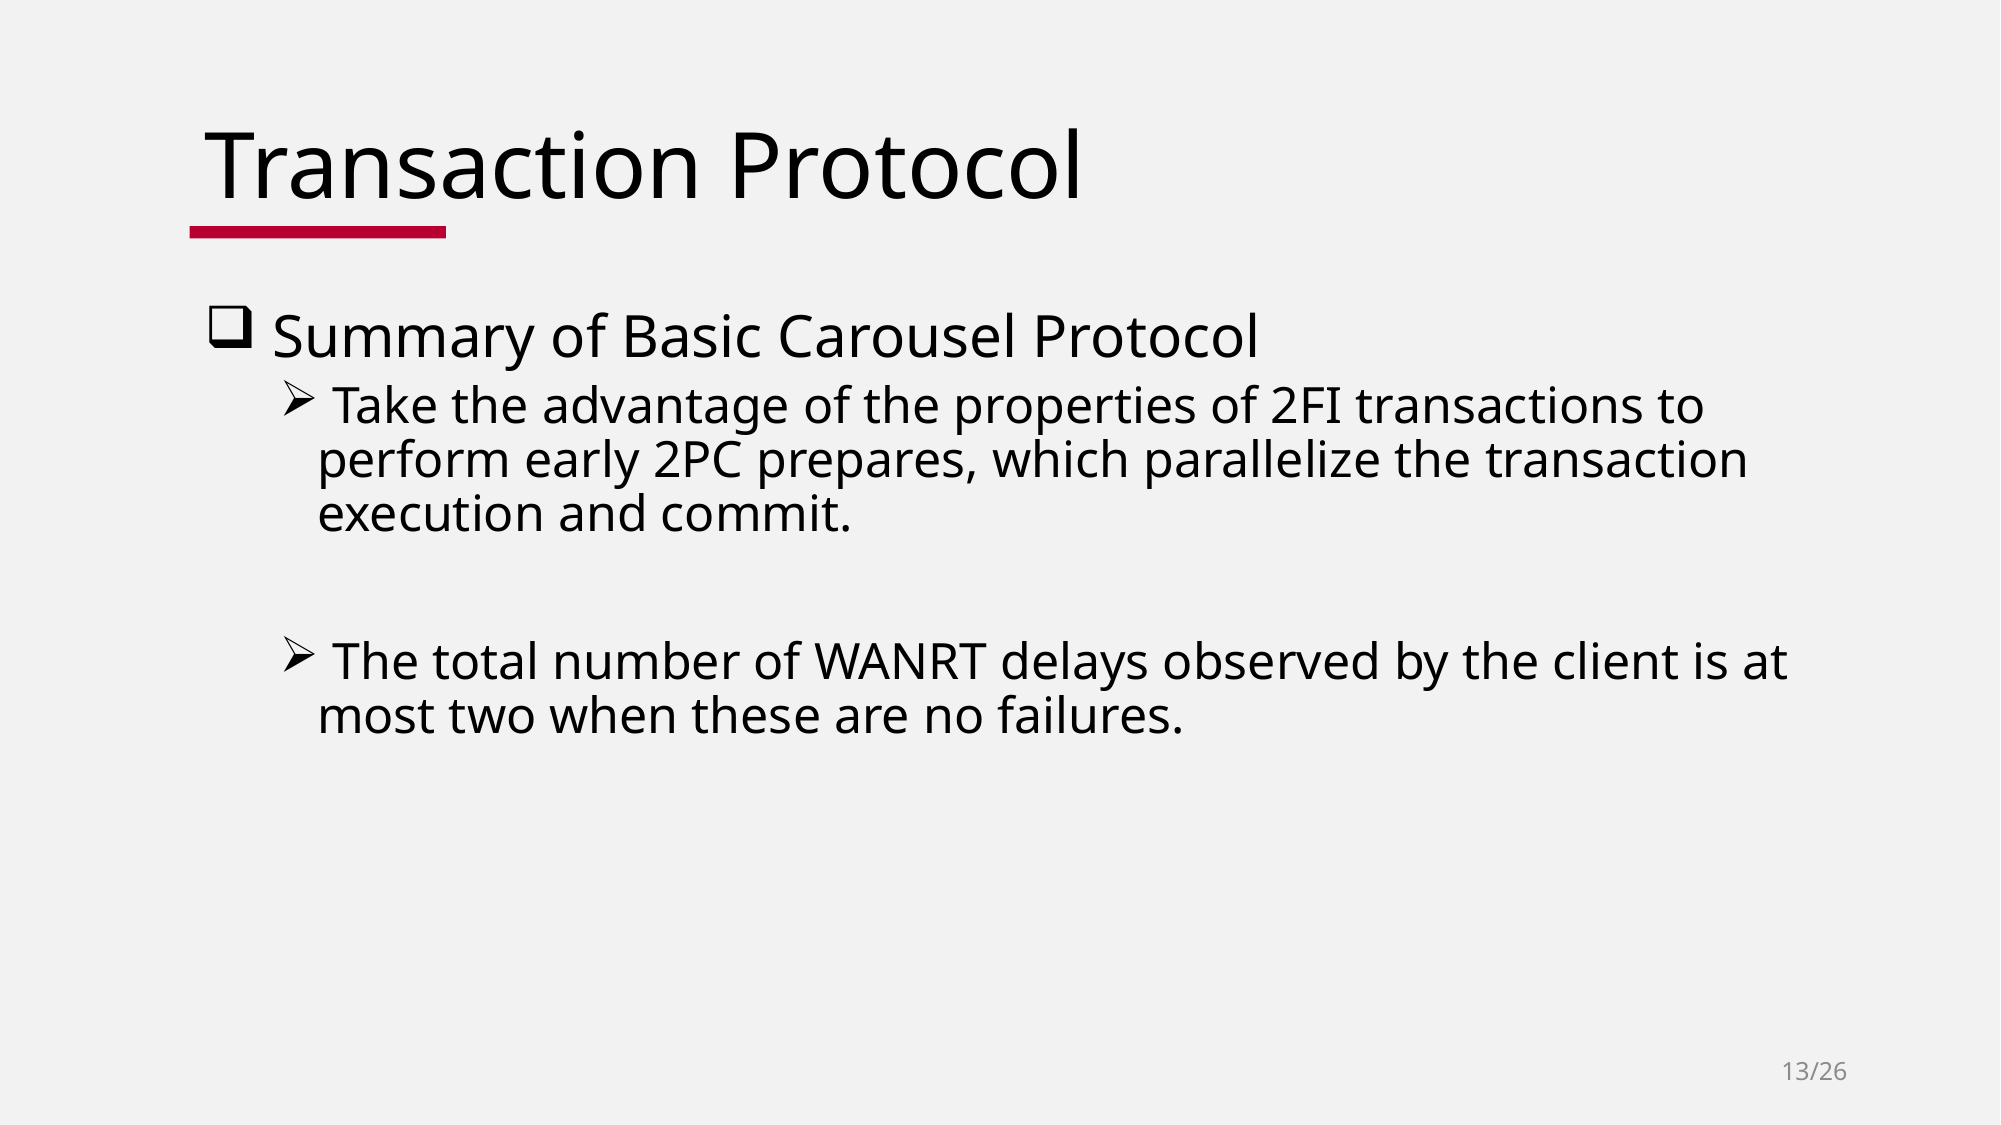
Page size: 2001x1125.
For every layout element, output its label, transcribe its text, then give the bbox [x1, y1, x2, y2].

list Summary of Basic Carousel Protocol Take the advantage of the properties of 2FI transactions to perform early 2PC prepares, which parallelize the transaction execution and commit. The total number of WANRT delays observed by the client is at most two when these are no failures. [189, 299, 1863, 1125]
title Transaction Protocol [189, 59, 1863, 278]
